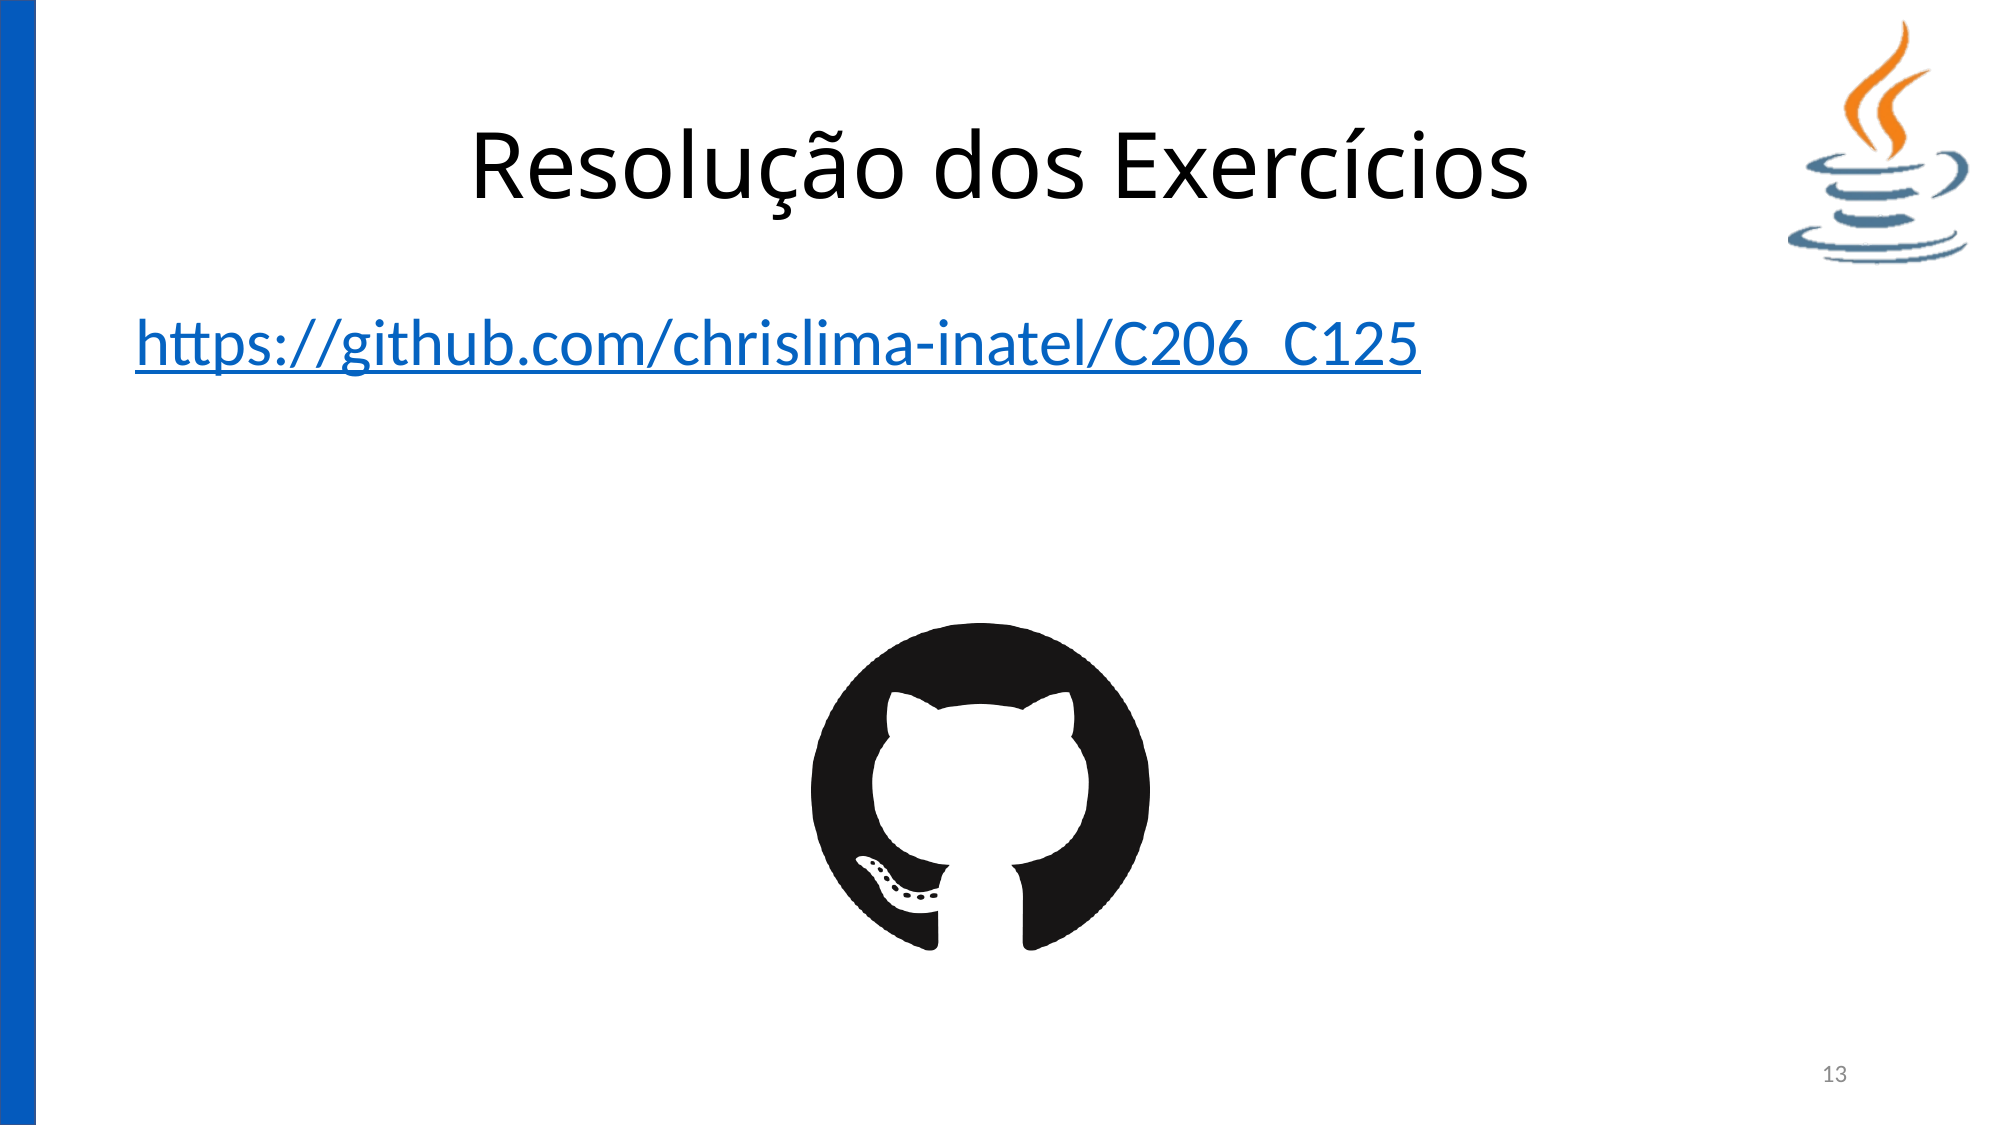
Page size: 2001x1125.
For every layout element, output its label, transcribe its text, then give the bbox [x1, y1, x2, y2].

title Resolução dos Exercícios [137, 59, 1863, 278]
picture [755, 562, 1206, 1013]
picture [1779, 15, 1982, 270]
text_box https://github.com/chrislima-inatel/C206_C125 [120, 300, 1913, 1125]
text_box [0, 0, 36, 1125]
